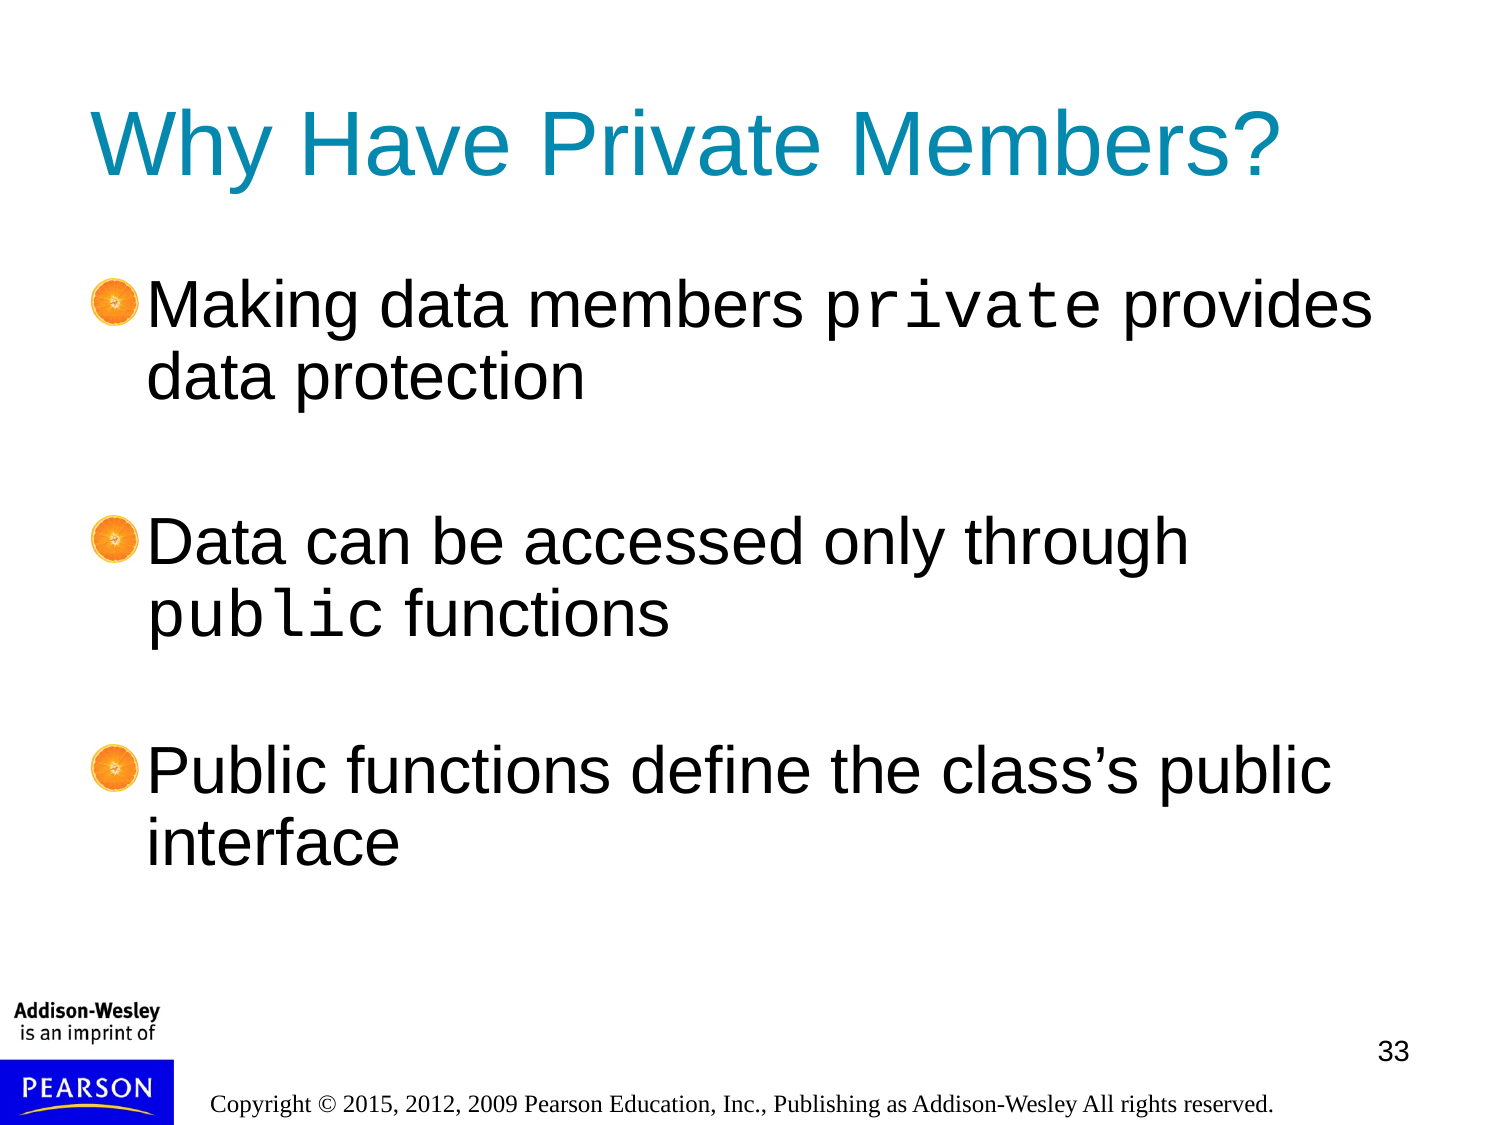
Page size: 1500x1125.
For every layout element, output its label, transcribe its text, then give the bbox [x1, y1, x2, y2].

picture [90, 744, 139, 792]
list Making data members private provides data protection Data can be accessed only through public functions Public functions define the class’s public interface [75, 262, 1425, 1005]
title Why Have Private Members? [75, 45, 1425, 233]
slide_number 33 [1074, 1024, 1426, 1103]
picture [90, 515, 139, 563]
picture [90, 278, 139, 326]
picture [0, 994, 174, 1125]
